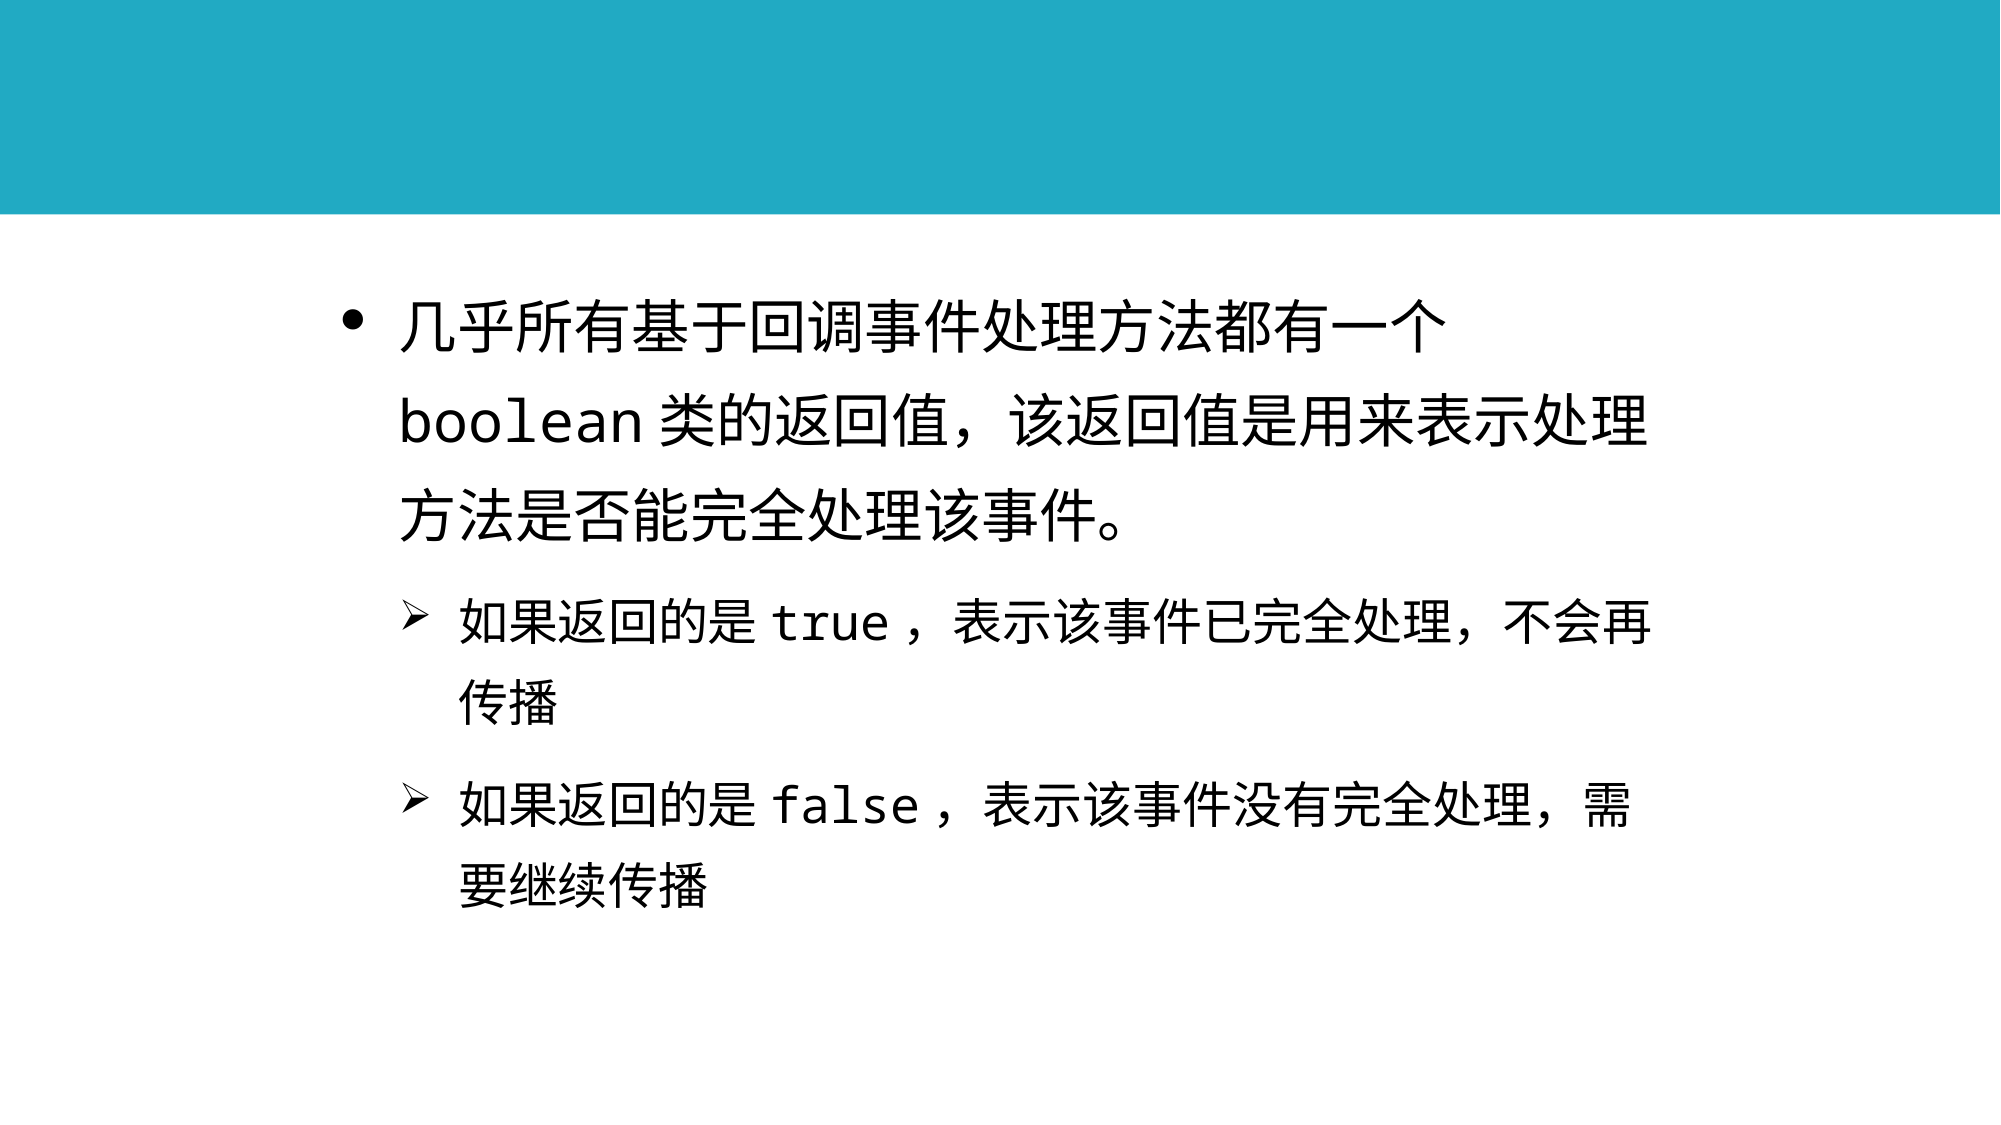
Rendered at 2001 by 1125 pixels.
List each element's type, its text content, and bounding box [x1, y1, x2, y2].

list 几乎所有基于回调事件处理方法都有一个boolean类的返回值，该返回值是用来表示处理方法是否能完全处理该事件。 如果返回的是true，表示该事件已完全处理，不会再传播 如果返回的是false，表示该事件没有完全处理，需要继续传播 [324, 257, 1675, 1079]
